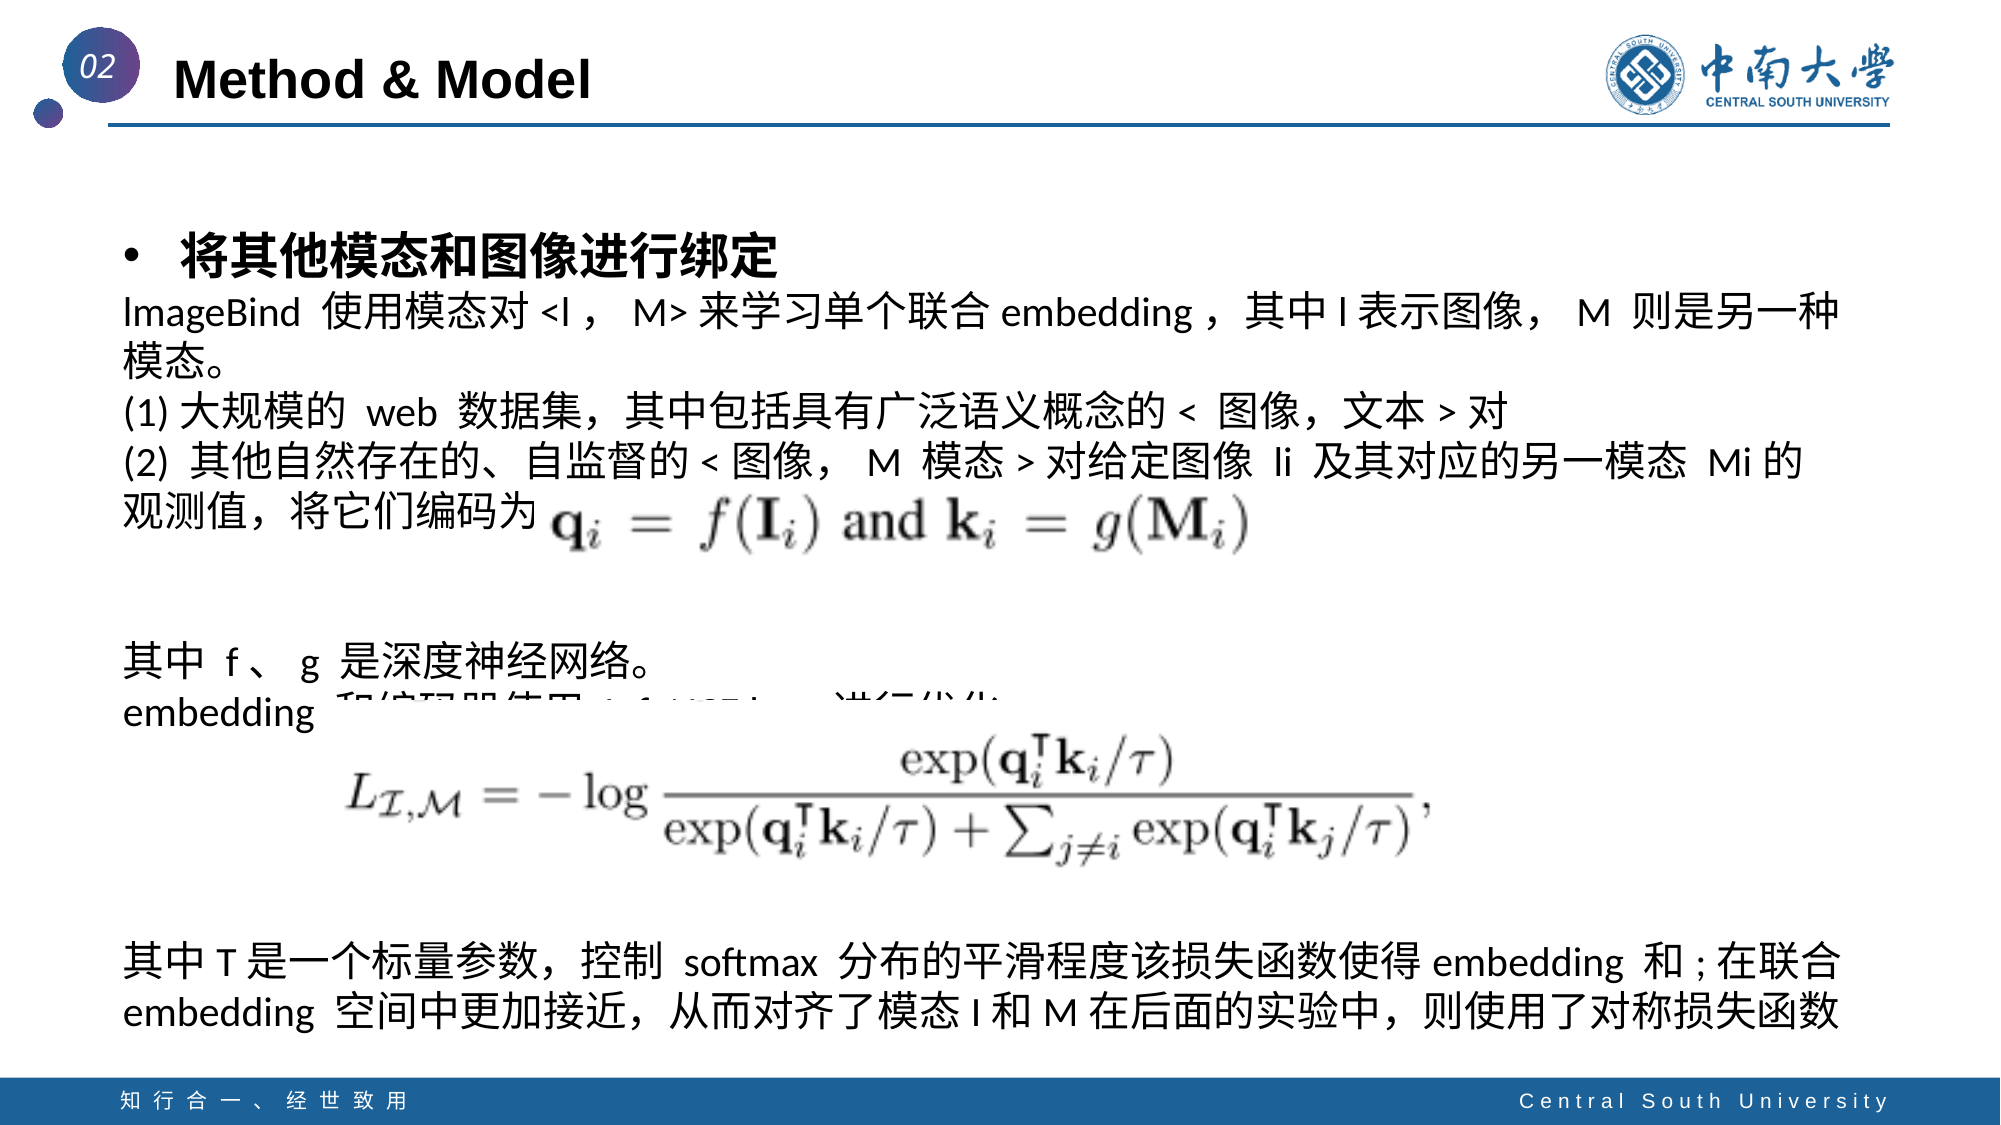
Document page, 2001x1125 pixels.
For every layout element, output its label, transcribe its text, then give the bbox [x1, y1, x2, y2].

picture [1595, 28, 1907, 121]
text_box Central South University [1504, 1080, 1902, 1120]
picture [328, 700, 1440, 875]
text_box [33, 26, 153, 128]
text_box [0, 1077, 2000, 1125]
text_box 知行合一、经世致用 [105, 1080, 423, 1120]
picture [534, 484, 1265, 564]
text_box Method & Model [158, 0, 1343, 118]
